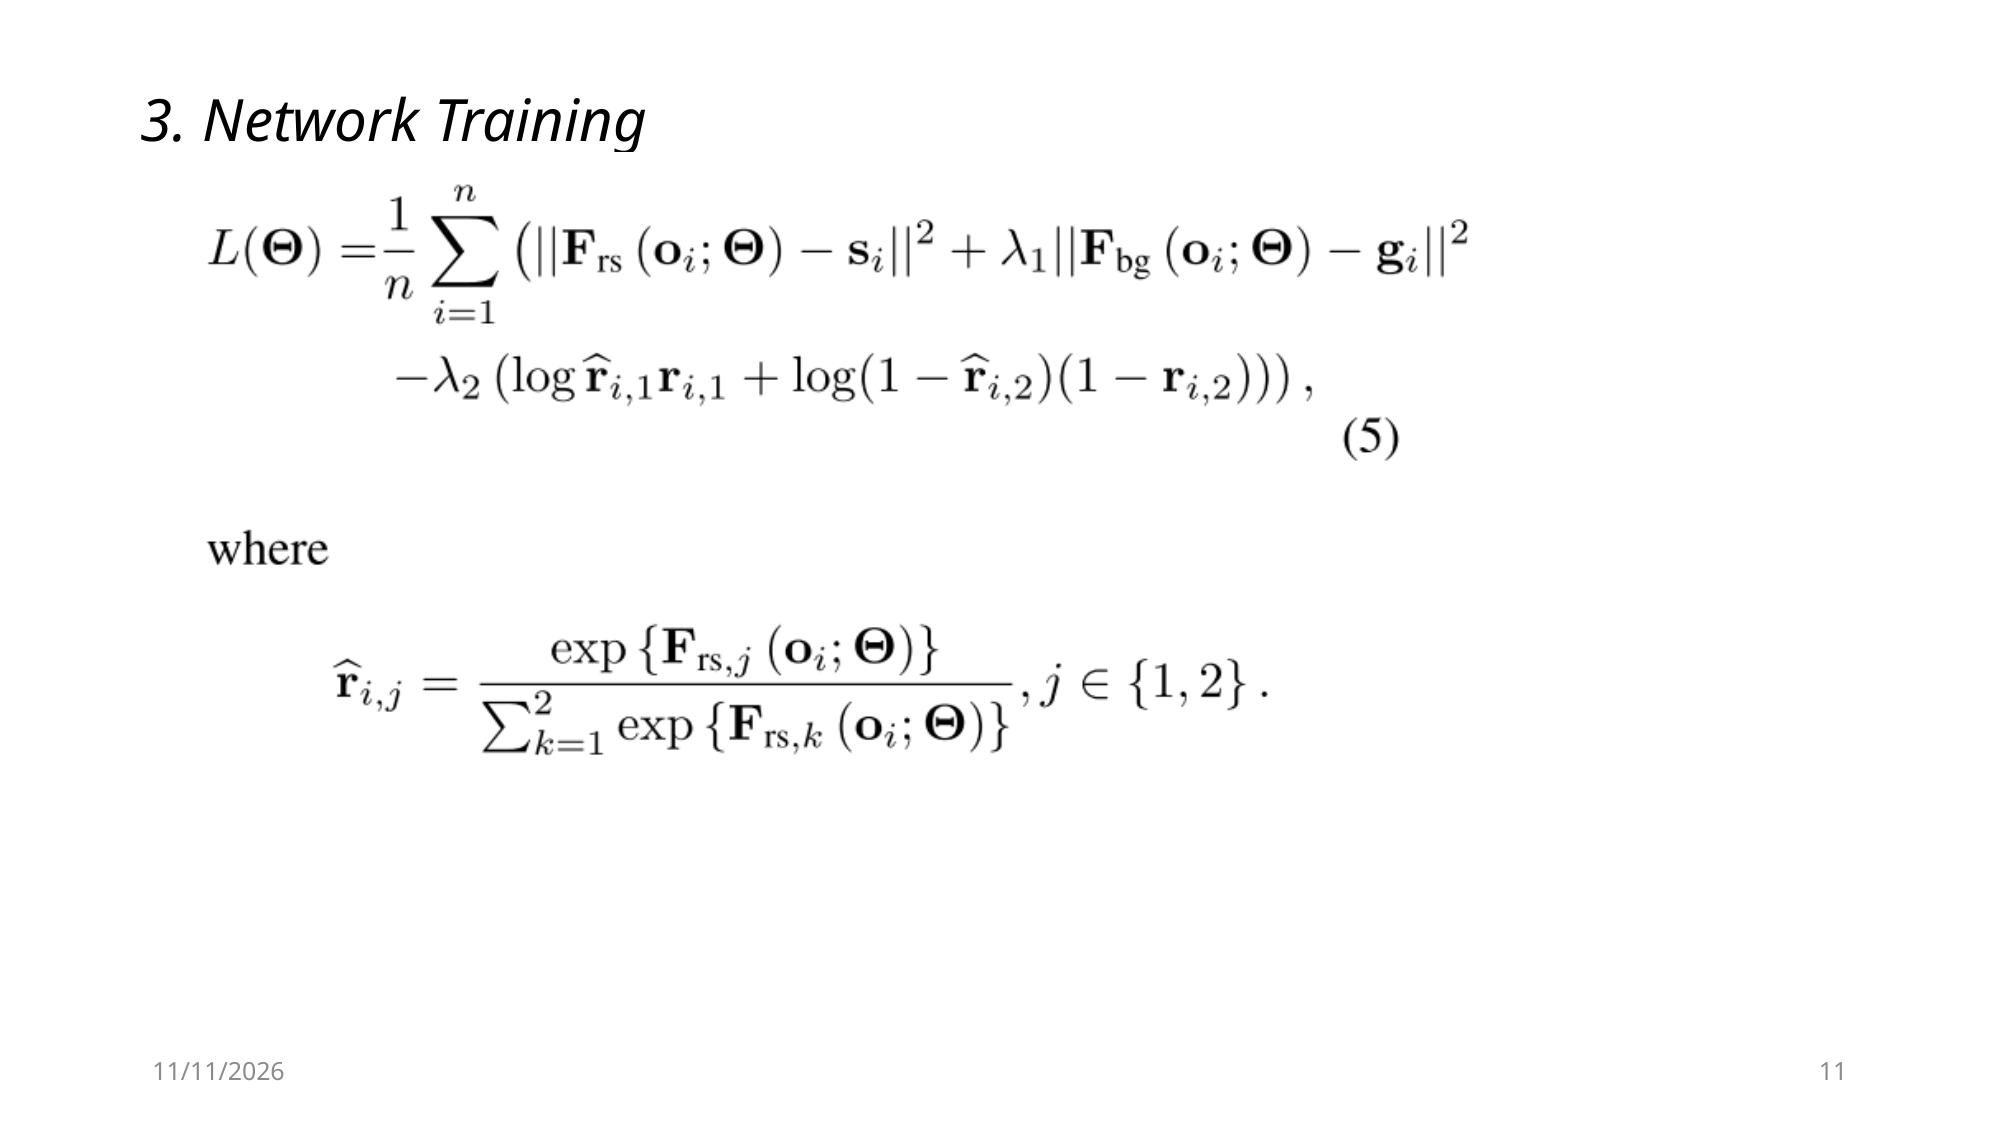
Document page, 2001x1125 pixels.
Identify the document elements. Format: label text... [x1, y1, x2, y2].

list 3. Network Training [125, 83, 1863, 1014]
slide_number 11 [1412, 1042, 1863, 1103]
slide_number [137, 1042, 588, 1103]
picture [194, 152, 1482, 783]
